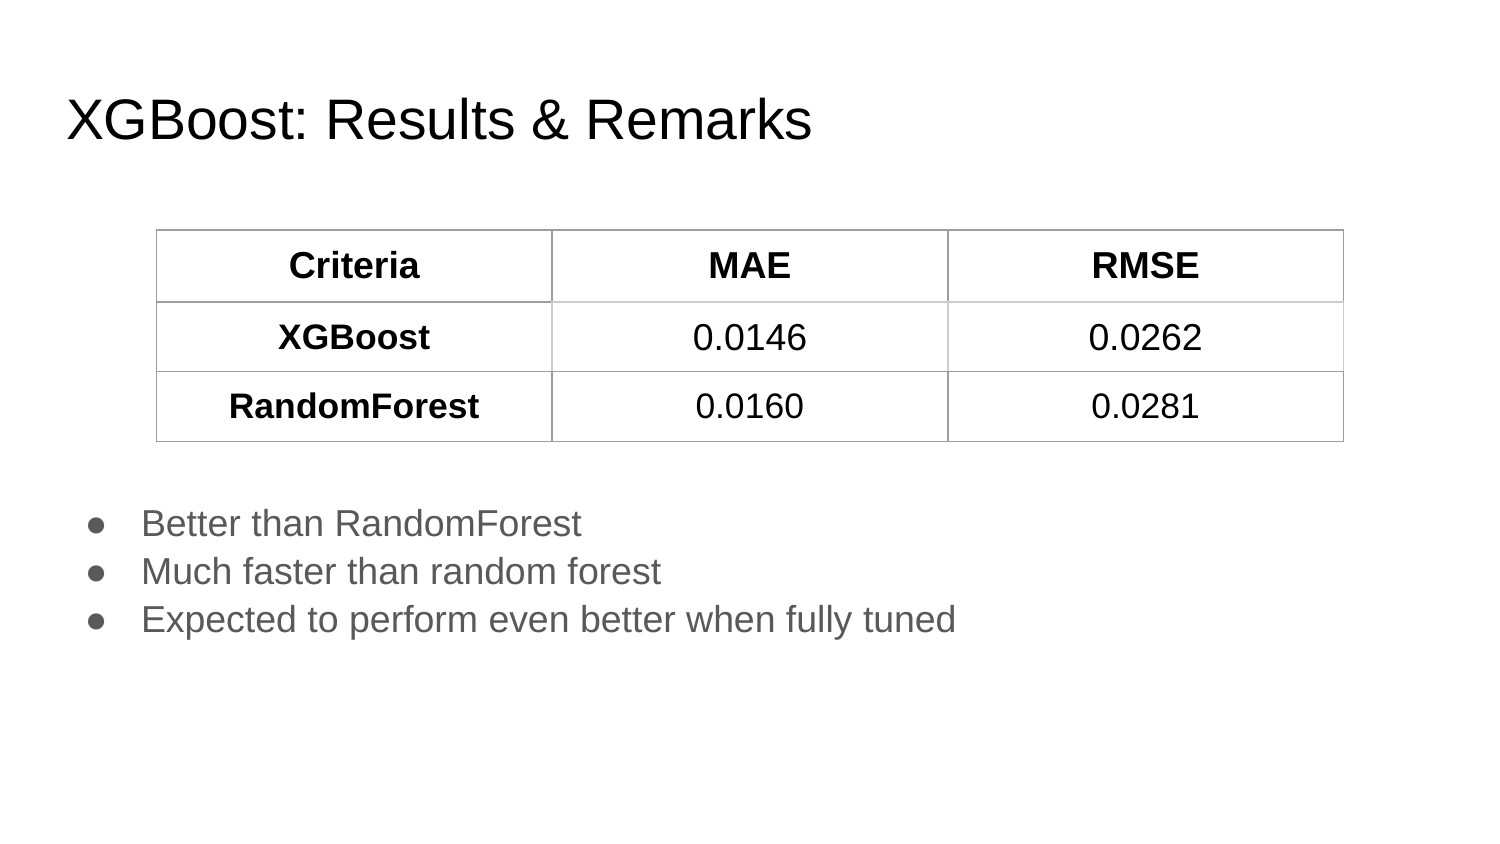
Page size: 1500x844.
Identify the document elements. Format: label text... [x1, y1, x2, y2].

table_cell 0.0160 [553, 372, 947, 441]
table_cell XGBoost [157, 303, 551, 371]
title XGBoost: Results & Remarks [51, 72, 1449, 167]
table_header RMSE [949, 231, 1343, 301]
table_cell RandomForest [157, 372, 551, 441]
list Better than RandomForest Much faster than random forest Expected to perform even better when fully tuned [51, 480, 1449, 750]
table_cell 0.0281 [949, 372, 1343, 441]
table_cell 0.0146 [553, 303, 947, 371]
table_cell 0.0262 [949, 303, 1343, 371]
table_header Criteria [157, 231, 551, 301]
table_header MAE [553, 231, 947, 301]
